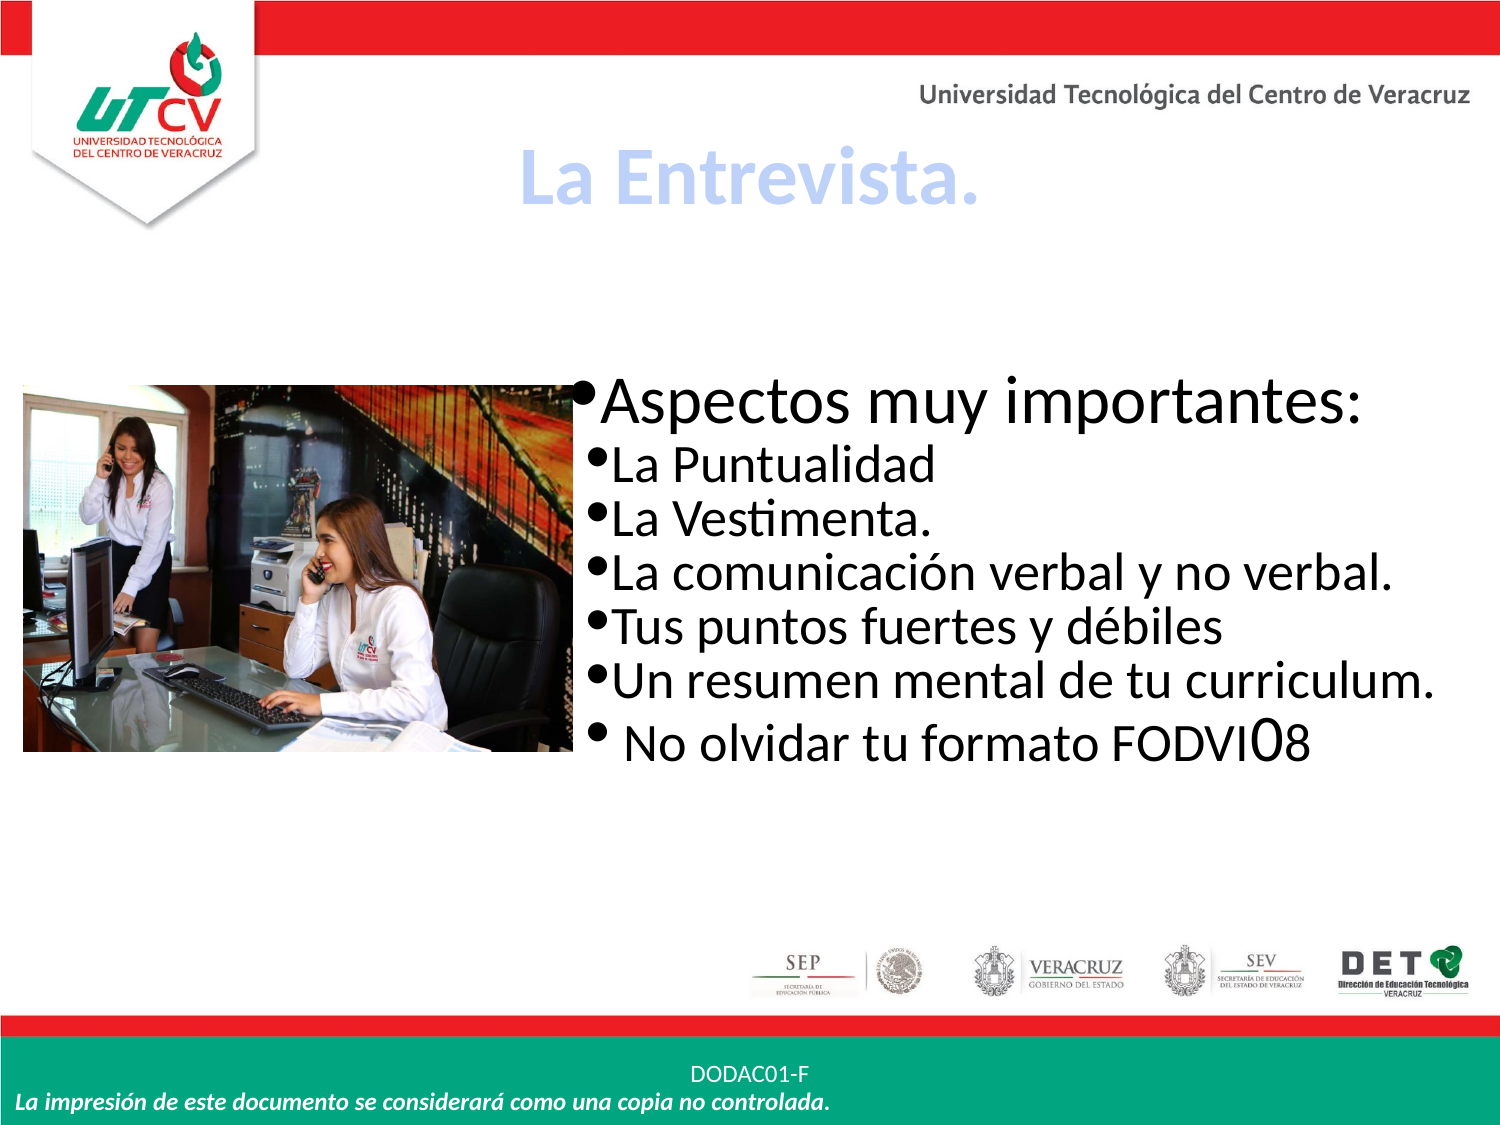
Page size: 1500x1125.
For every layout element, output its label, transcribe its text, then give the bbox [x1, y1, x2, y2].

picture [0, 0, 1500, 1125]
text_box Aspectos muy importantes: La Puntualidad La Vestimenta. La comunicación verbal y no verbal. Tus puntos fuertes y débiles Un resumen mental de tu curriculum. No olvidar tu formato FODVI08 [498, 140, 1500, 1008]
footer DODAC01-F [512, 1042, 988, 1103]
text_box La Entrevista. [501, 113, 1000, 230]
